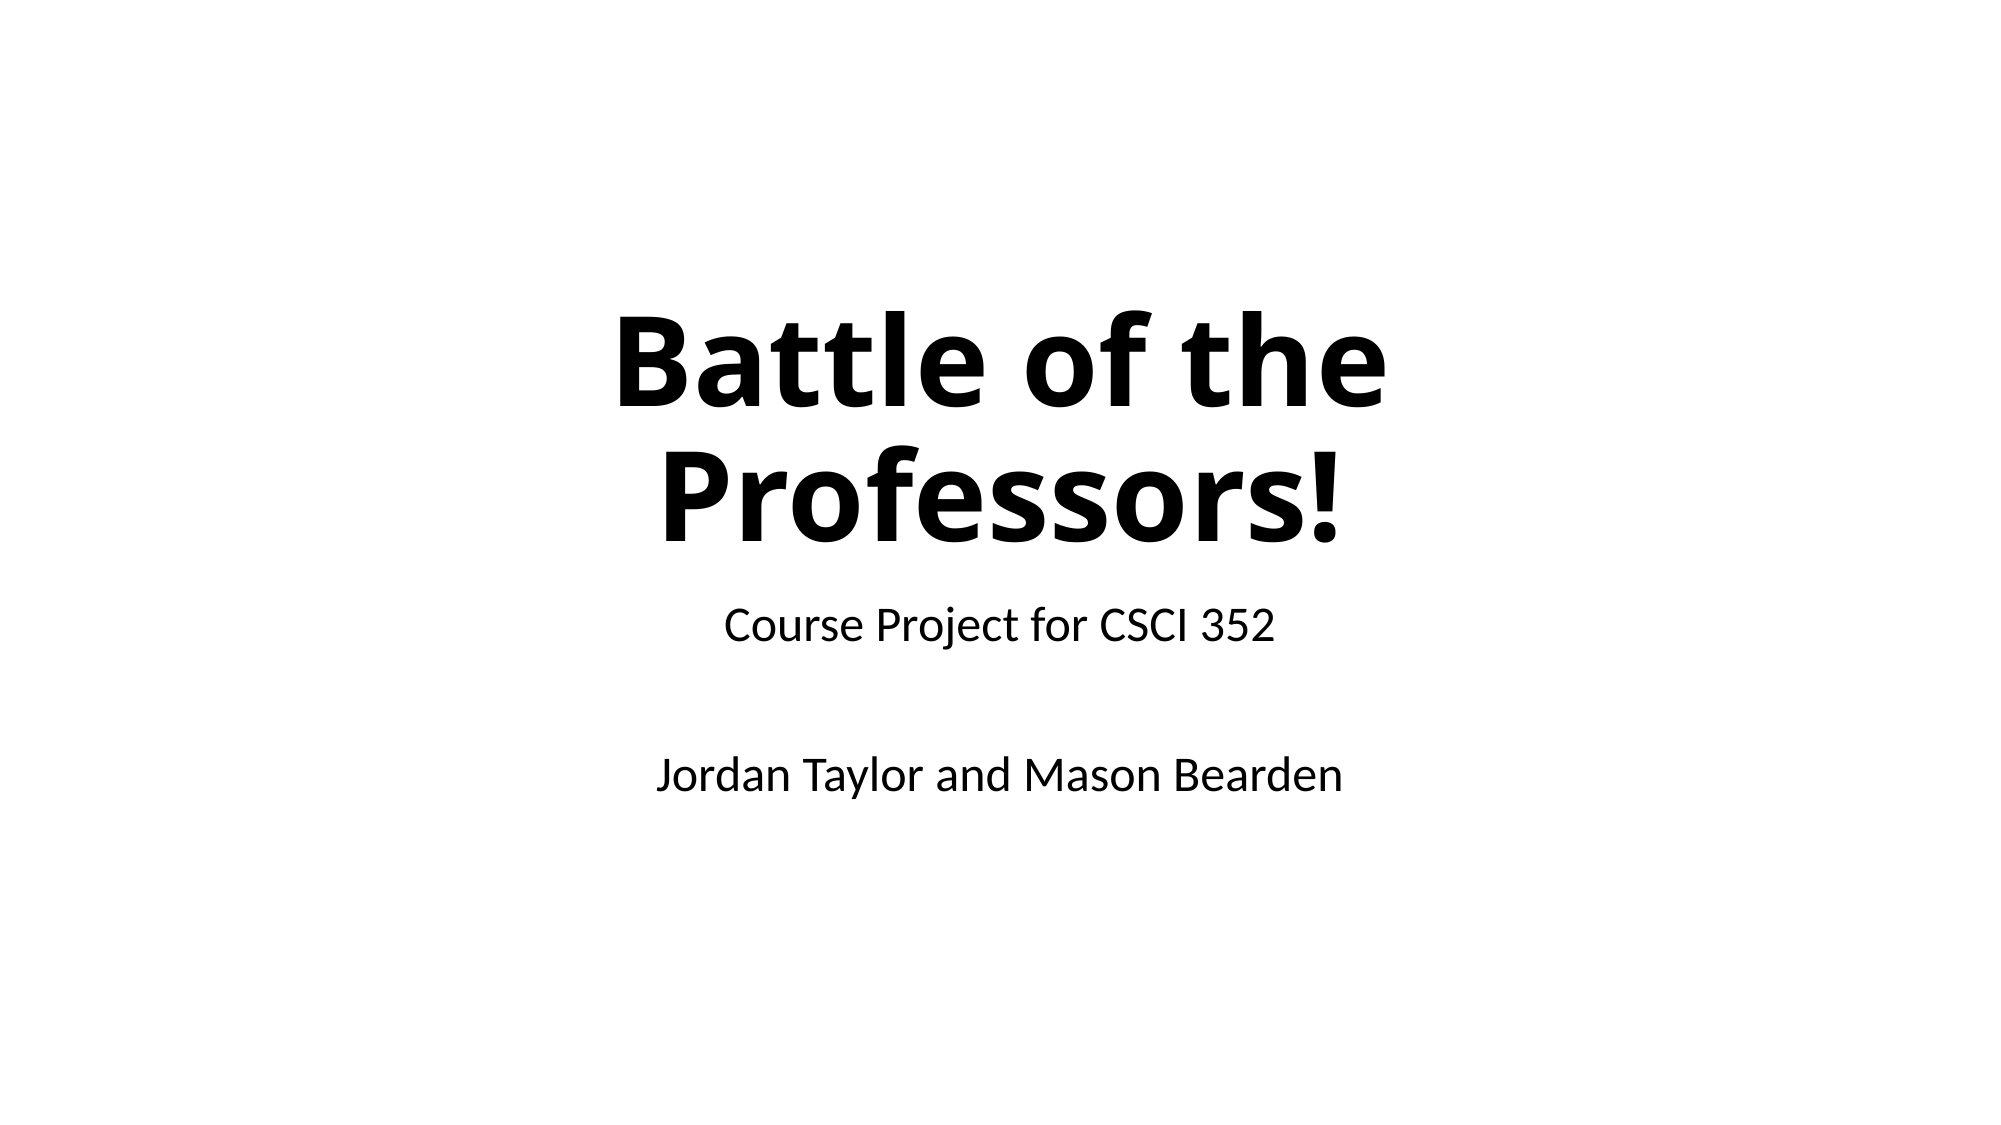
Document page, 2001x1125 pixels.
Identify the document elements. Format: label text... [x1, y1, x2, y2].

title Battle of the Professors! [249, 184, 1750, 576]
subtitle Course Project for CSCI 352 Jordan Taylor and Mason Bearden [249, 590, 1750, 863]
